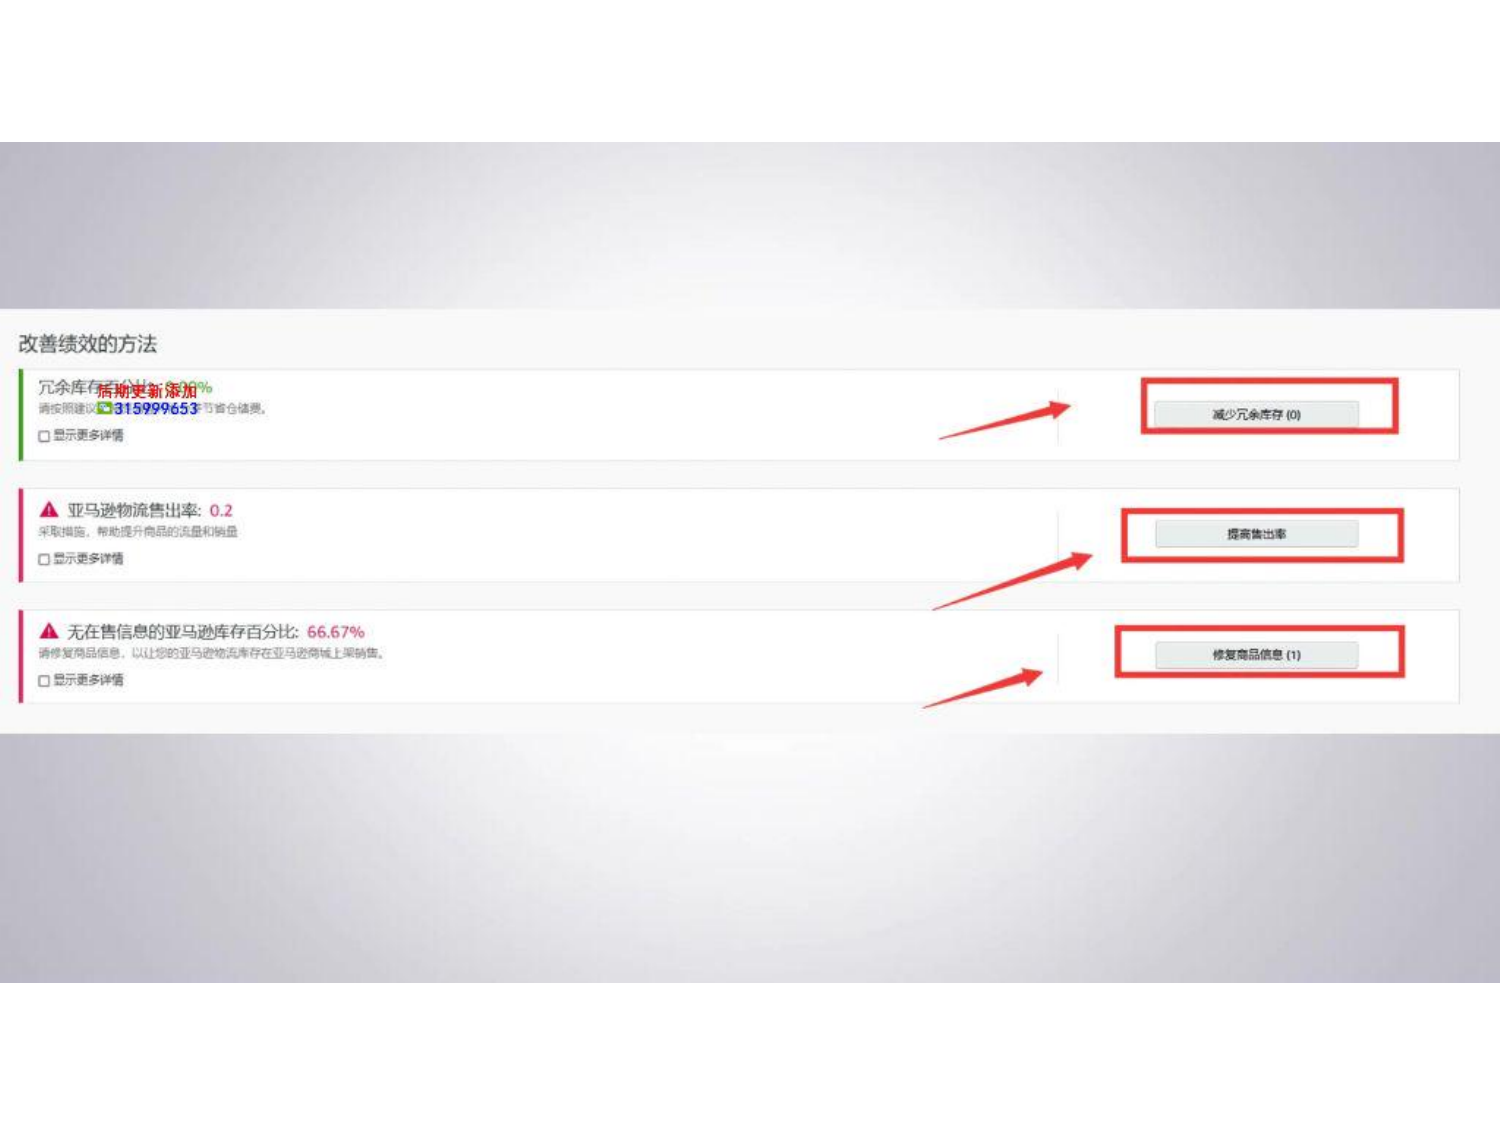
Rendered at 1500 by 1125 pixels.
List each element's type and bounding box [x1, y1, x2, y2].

picture [0, 141, 1500, 984]
